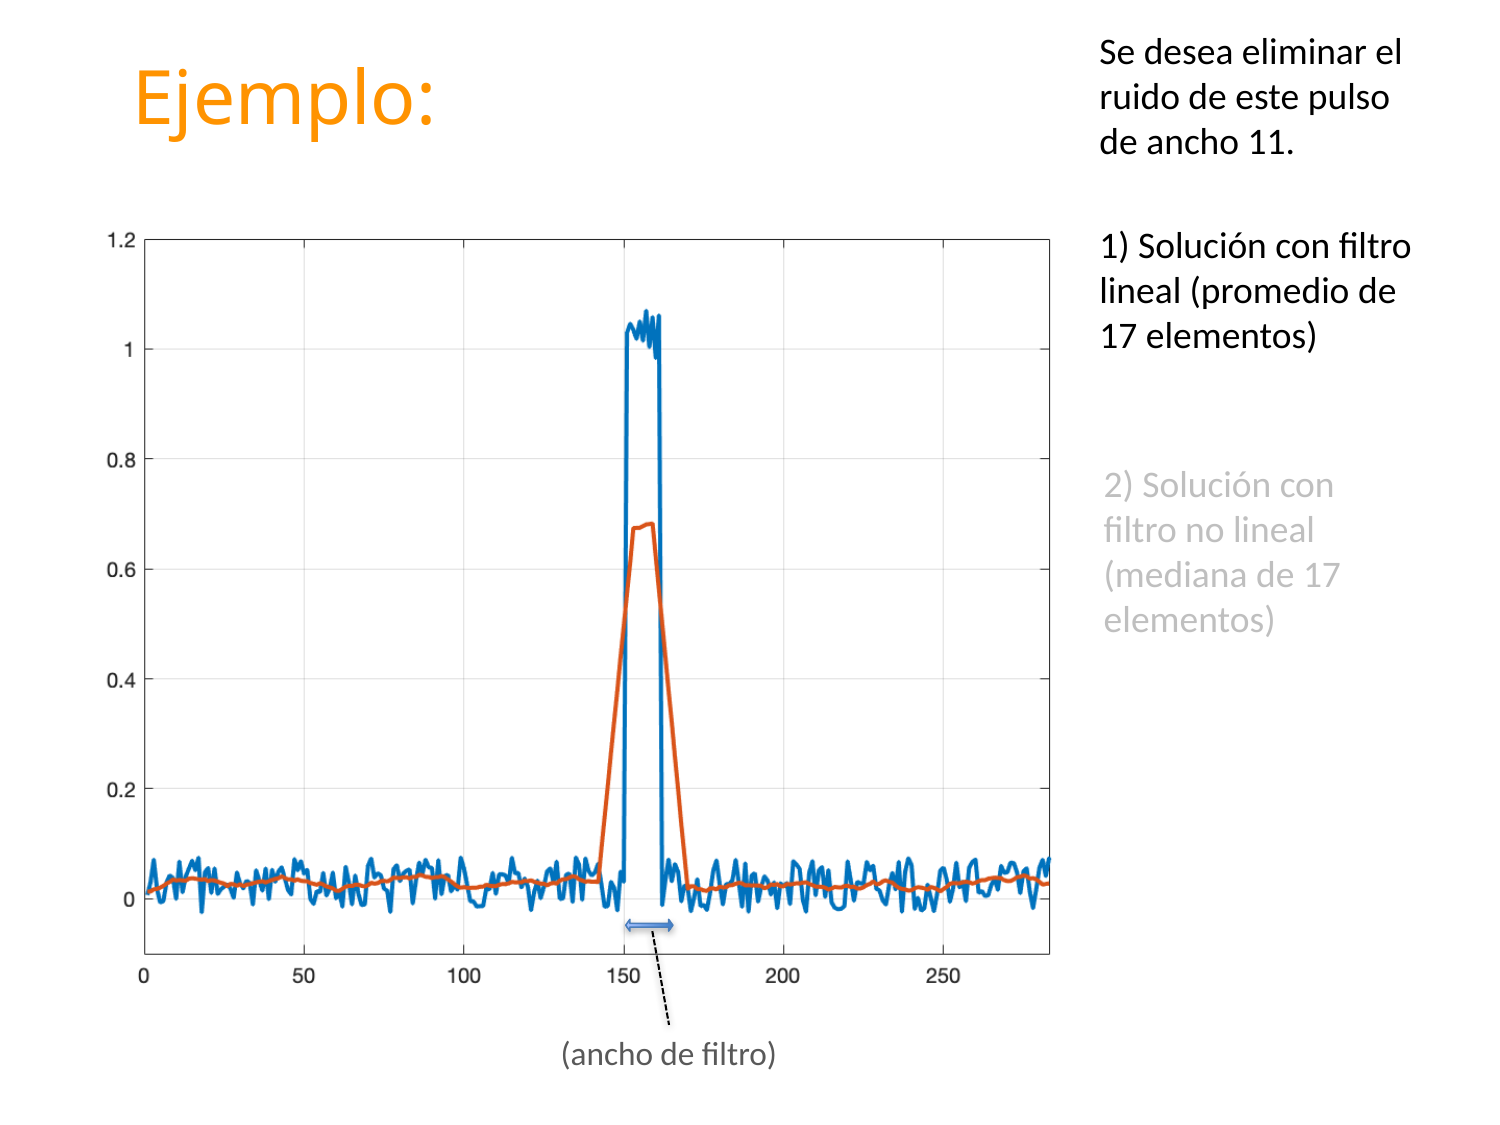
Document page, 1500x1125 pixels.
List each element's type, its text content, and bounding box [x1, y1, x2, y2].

text_box Ejemplo: [117, 42, 1416, 238]
text_box 2) Solución con filtro no lineal (mediana de 17 elementos) [1089, 452, 1416, 648]
text_box (ancho de filtro) [545, 1024, 793, 1080]
text_box 1) Solución con filtro lineal (promedio de 17 elementos) [1084, 213, 1429, 364]
picture [89, 215, 1072, 1008]
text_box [651, 930, 670, 1026]
text_box Se desea eliminar el ruido de este pulso de ancho 11. [1084, 19, 1429, 170]
